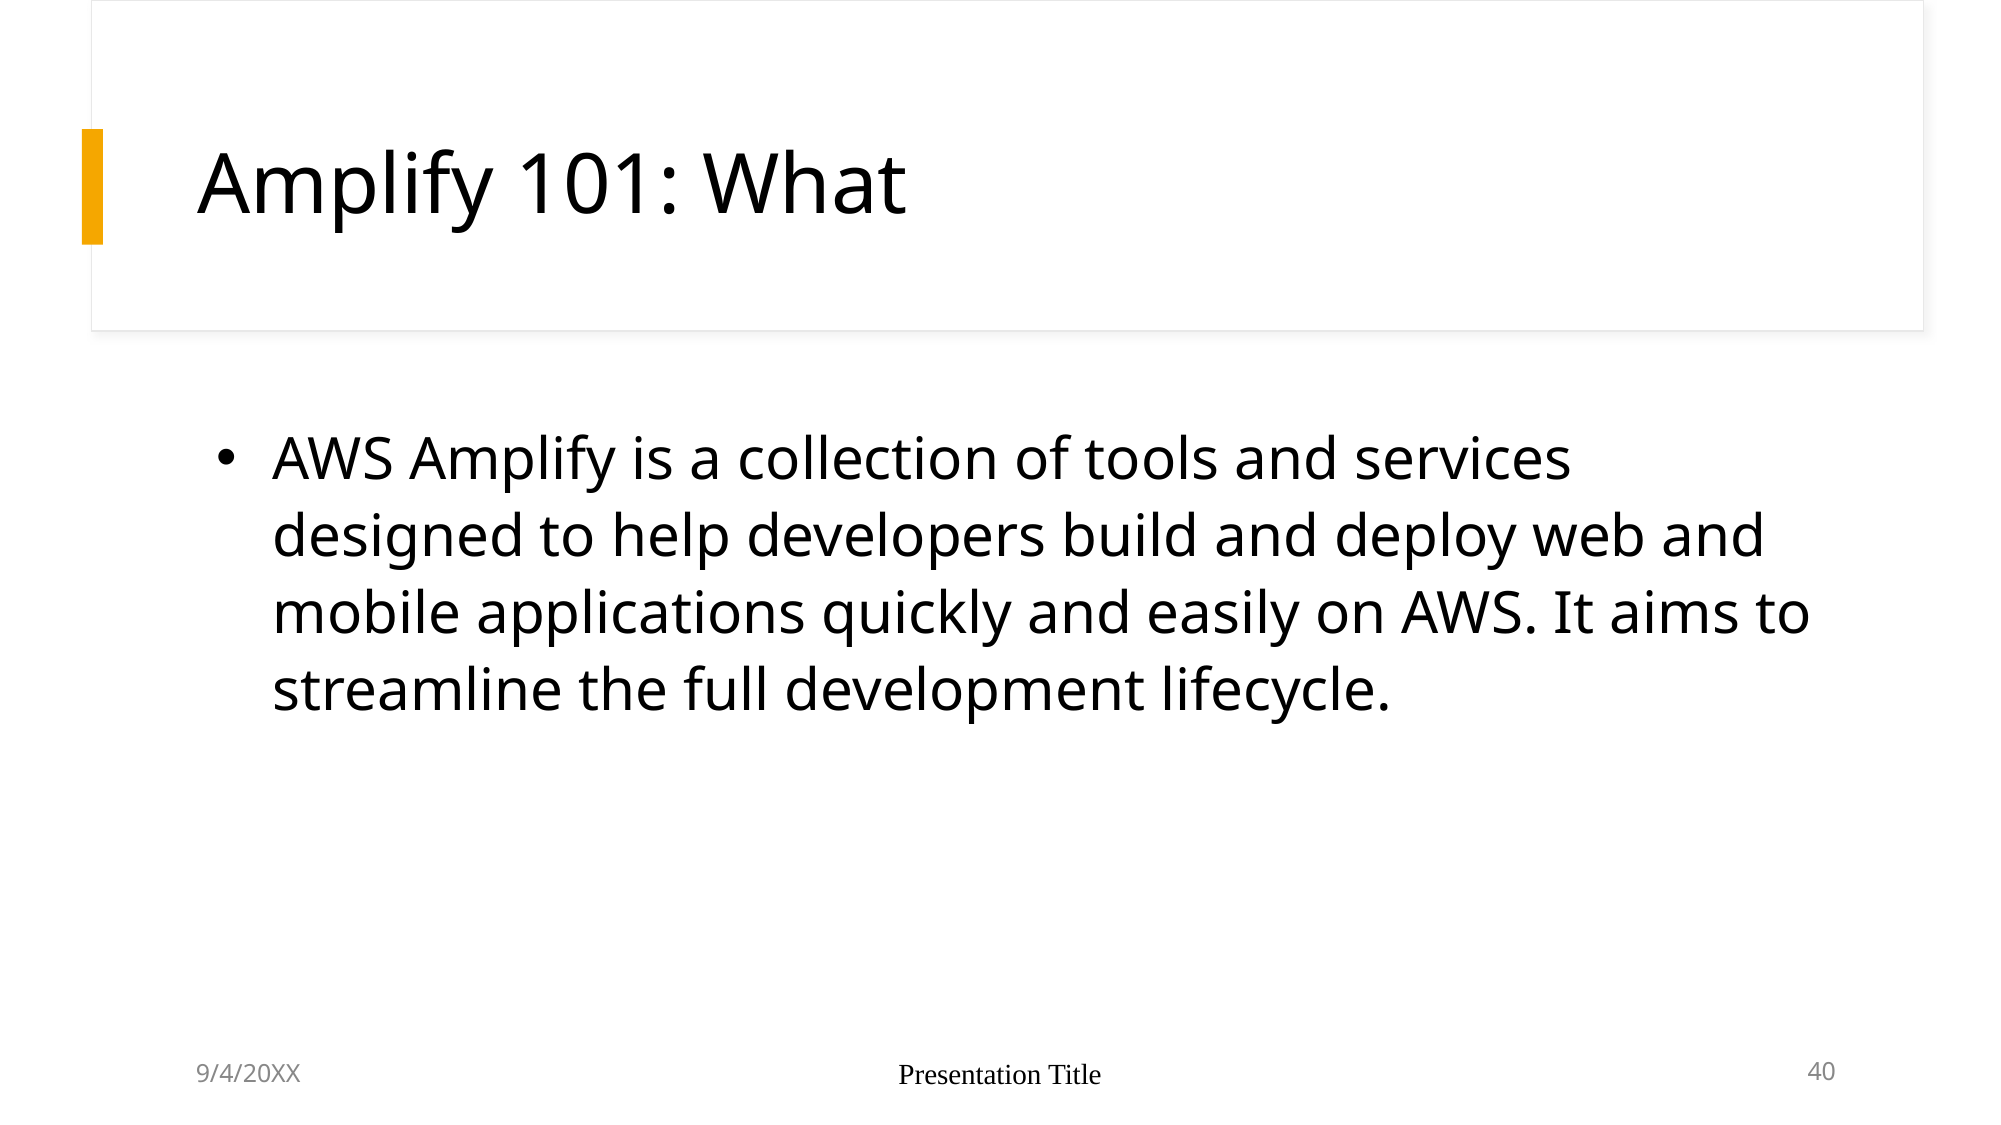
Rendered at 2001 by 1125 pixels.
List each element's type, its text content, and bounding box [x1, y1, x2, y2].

footer Presentation Title [662, 1042, 1338, 1103]
slide_number 40 [1401, 1042, 1851, 1103]
list AWS Amplify is a collection of tools and services designed to help developers build and deploy web and mobile applications quickly and easily on AWS. It aims to streamline the full development lifecycle. [183, 406, 1851, 1013]
title Amplify 101: What [183, 90, 1851, 284]
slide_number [180, 1042, 631, 1103]
